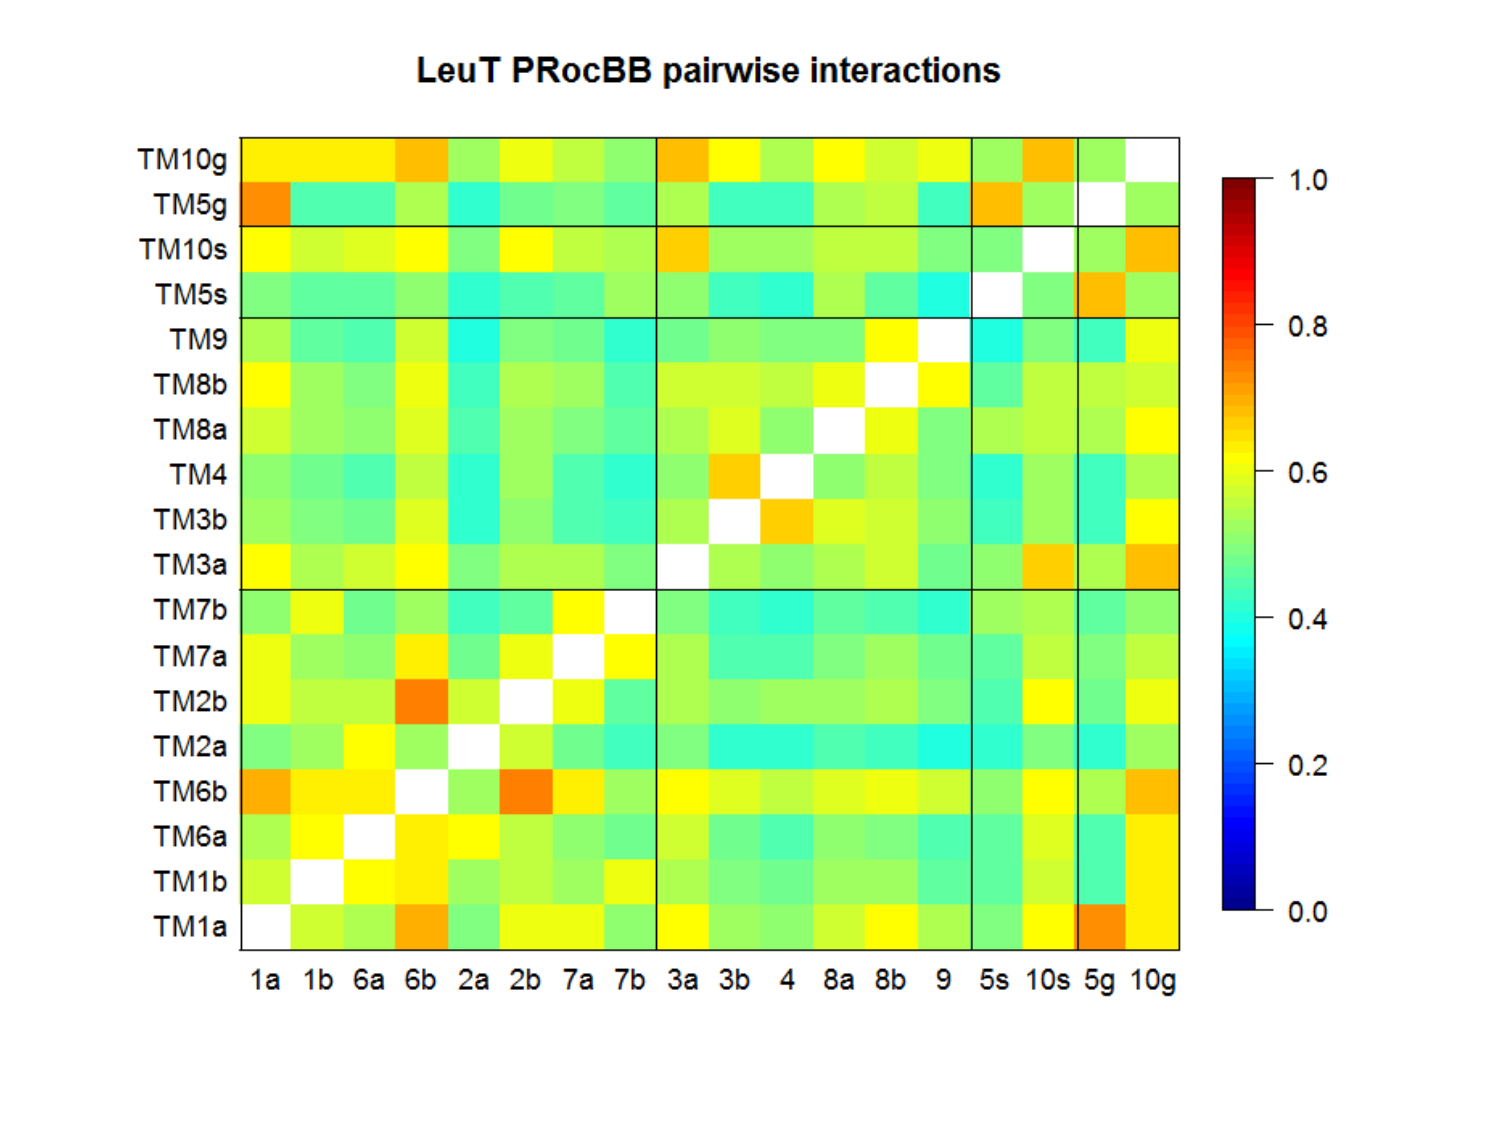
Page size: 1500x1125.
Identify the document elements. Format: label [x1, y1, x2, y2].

picture [101, 0, 1389, 1125]
